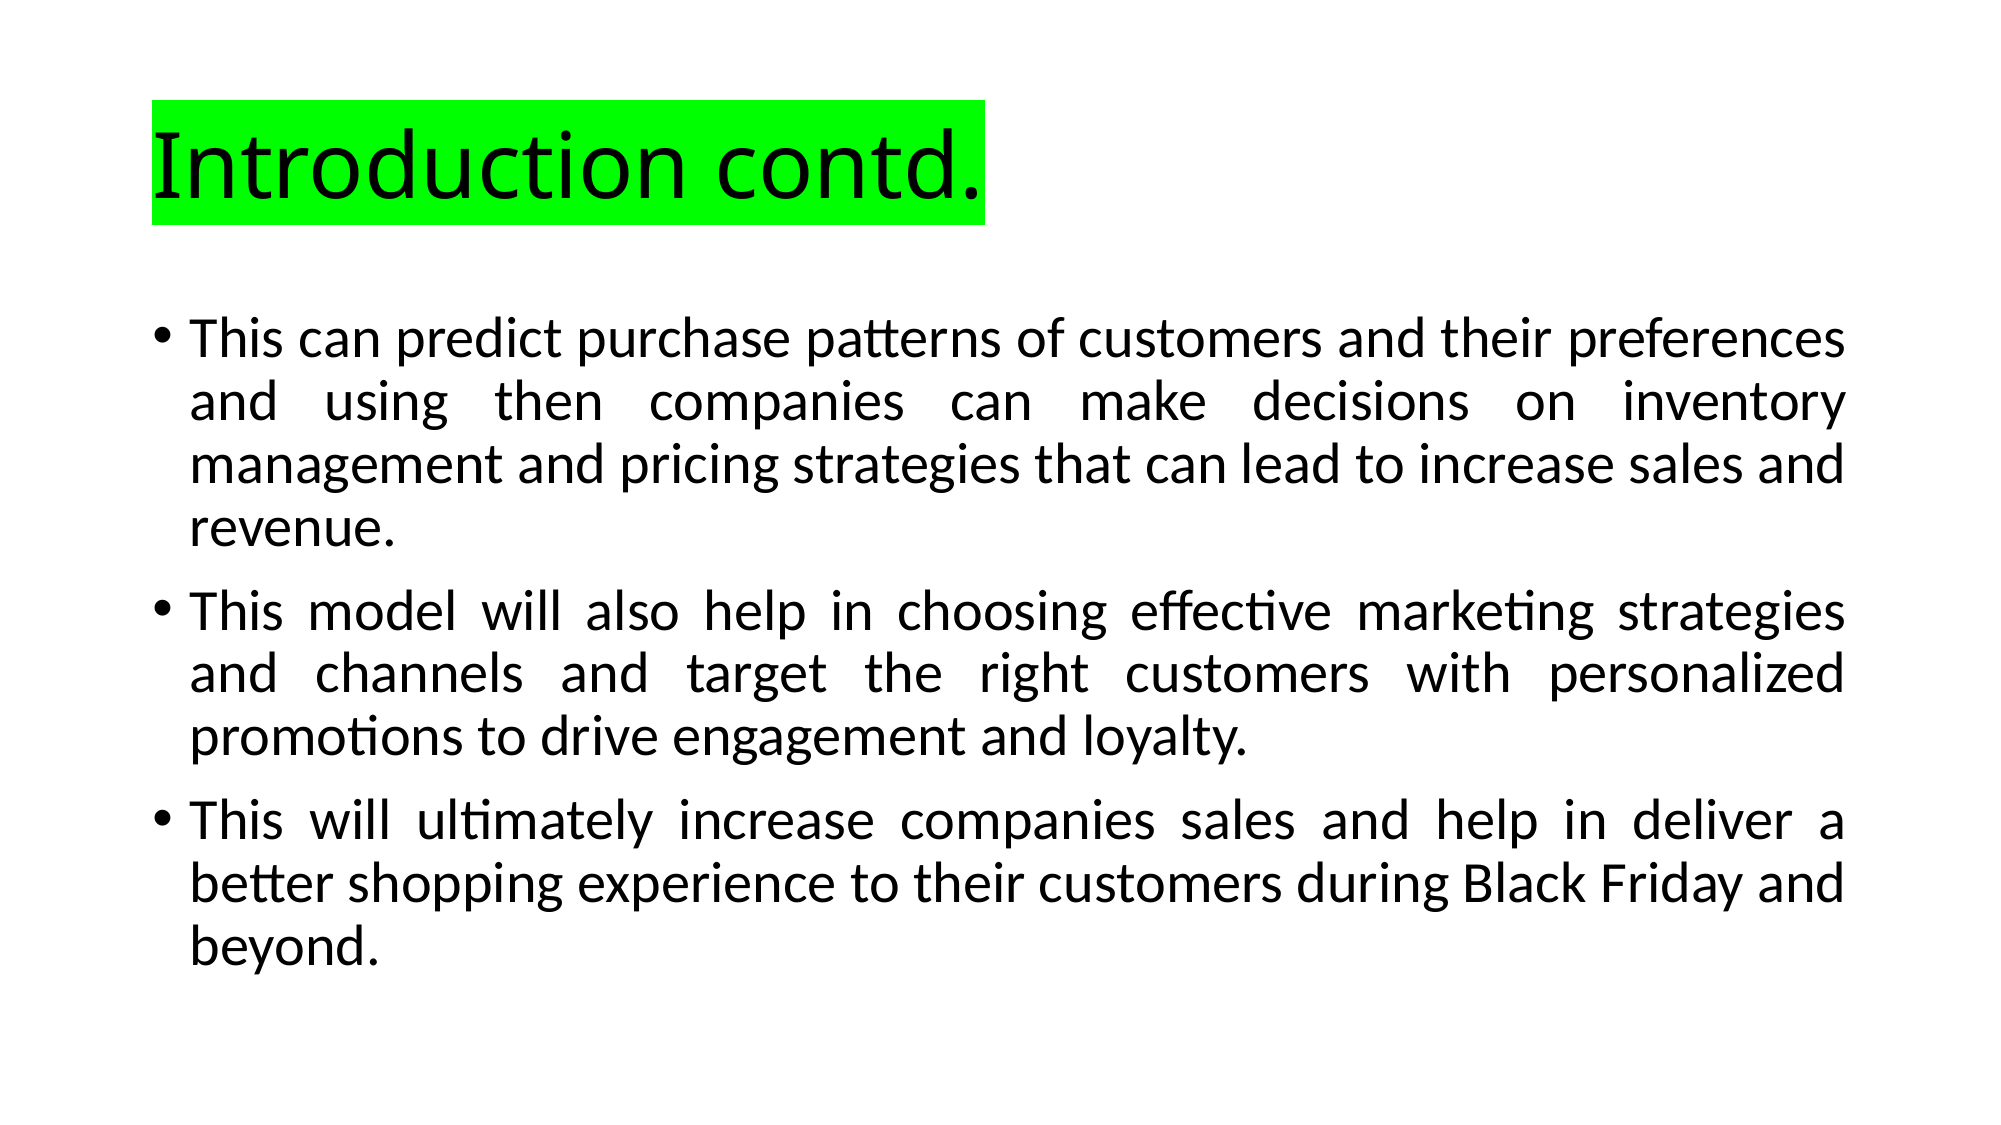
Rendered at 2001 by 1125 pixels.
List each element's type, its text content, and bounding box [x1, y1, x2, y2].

title Introduction contd. [137, 59, 1863, 278]
list This can predict purchase patterns of customers and their preferences and using then companies can make decisions on inventory management and pricing strategies that can lead to increase sales and revenue. This model will also help in choosing effective marketing strategies and channels and target the right customers with personalized promotions to drive engagement and loyalty. This will ultimately increase companies sales and help in deliver a better shopping experience to their customers during Black Friday and beyond. [137, 299, 1863, 1014]
